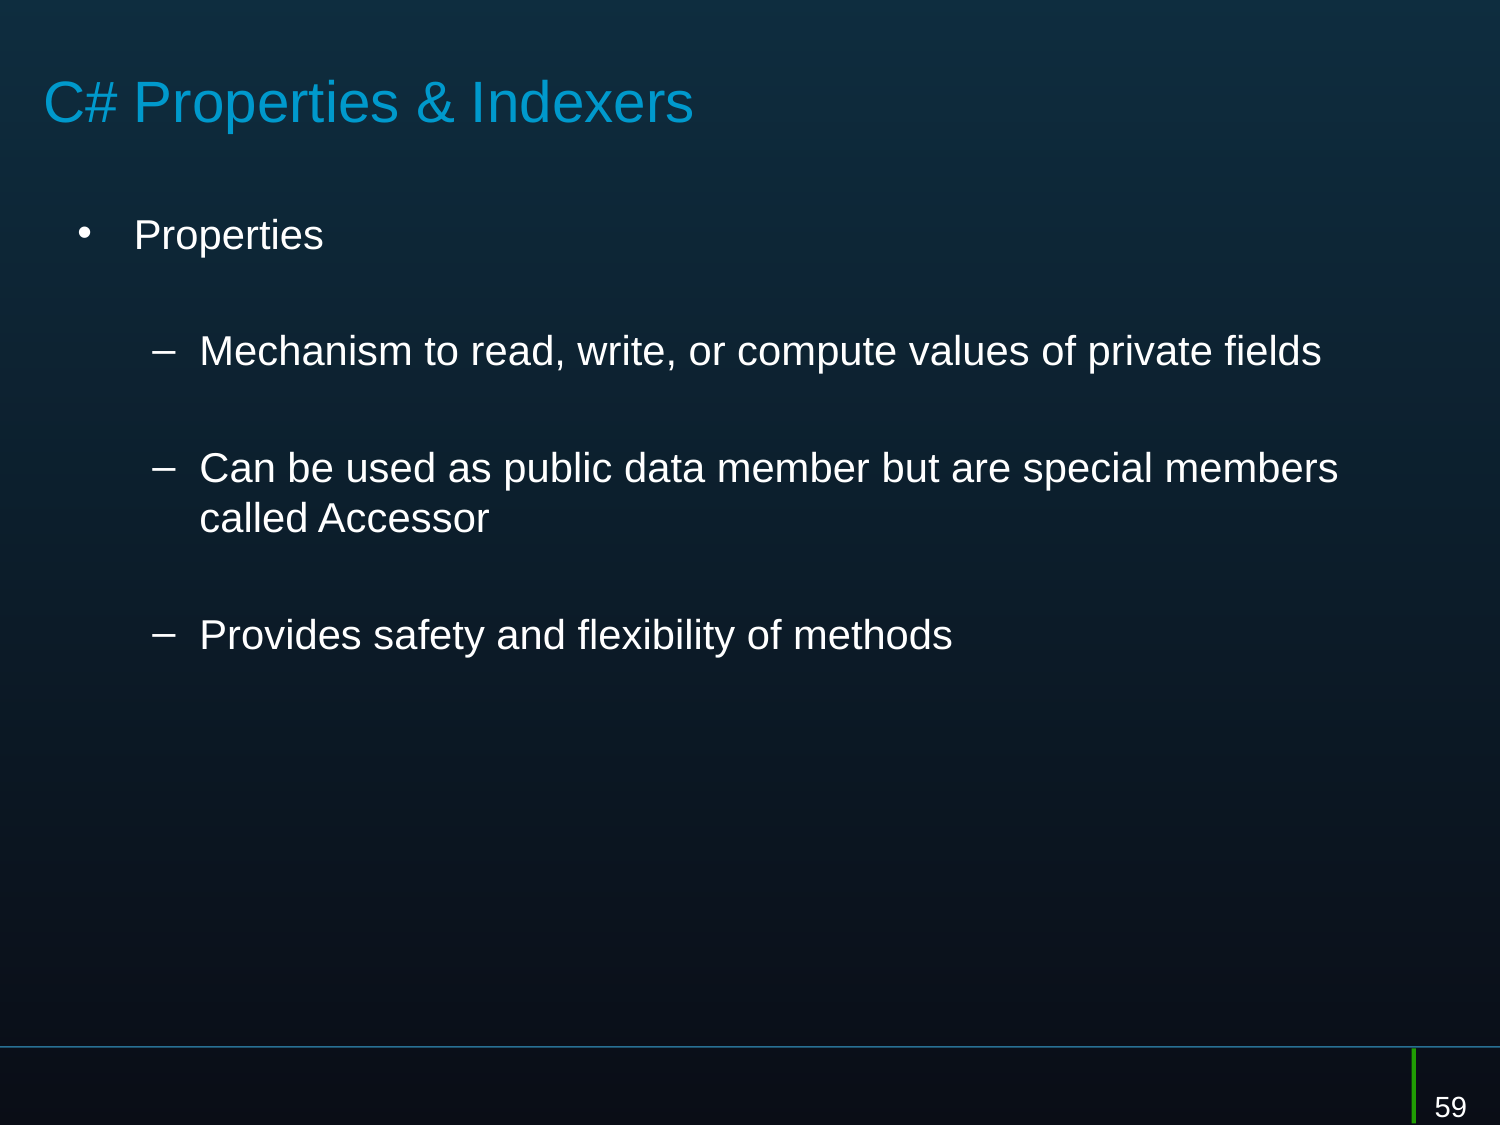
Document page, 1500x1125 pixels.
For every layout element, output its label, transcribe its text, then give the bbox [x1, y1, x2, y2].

title C# Properties & Indexers [28, 5, 1415, 193]
list Properties Mechanism to read, write, or compute values of private fields Can be used as public data member but are special members called Accessor Provides safety and flexibility of methods [62, 200, 1458, 1088]
slide_number 59 [1419, 1081, 1495, 1125]
